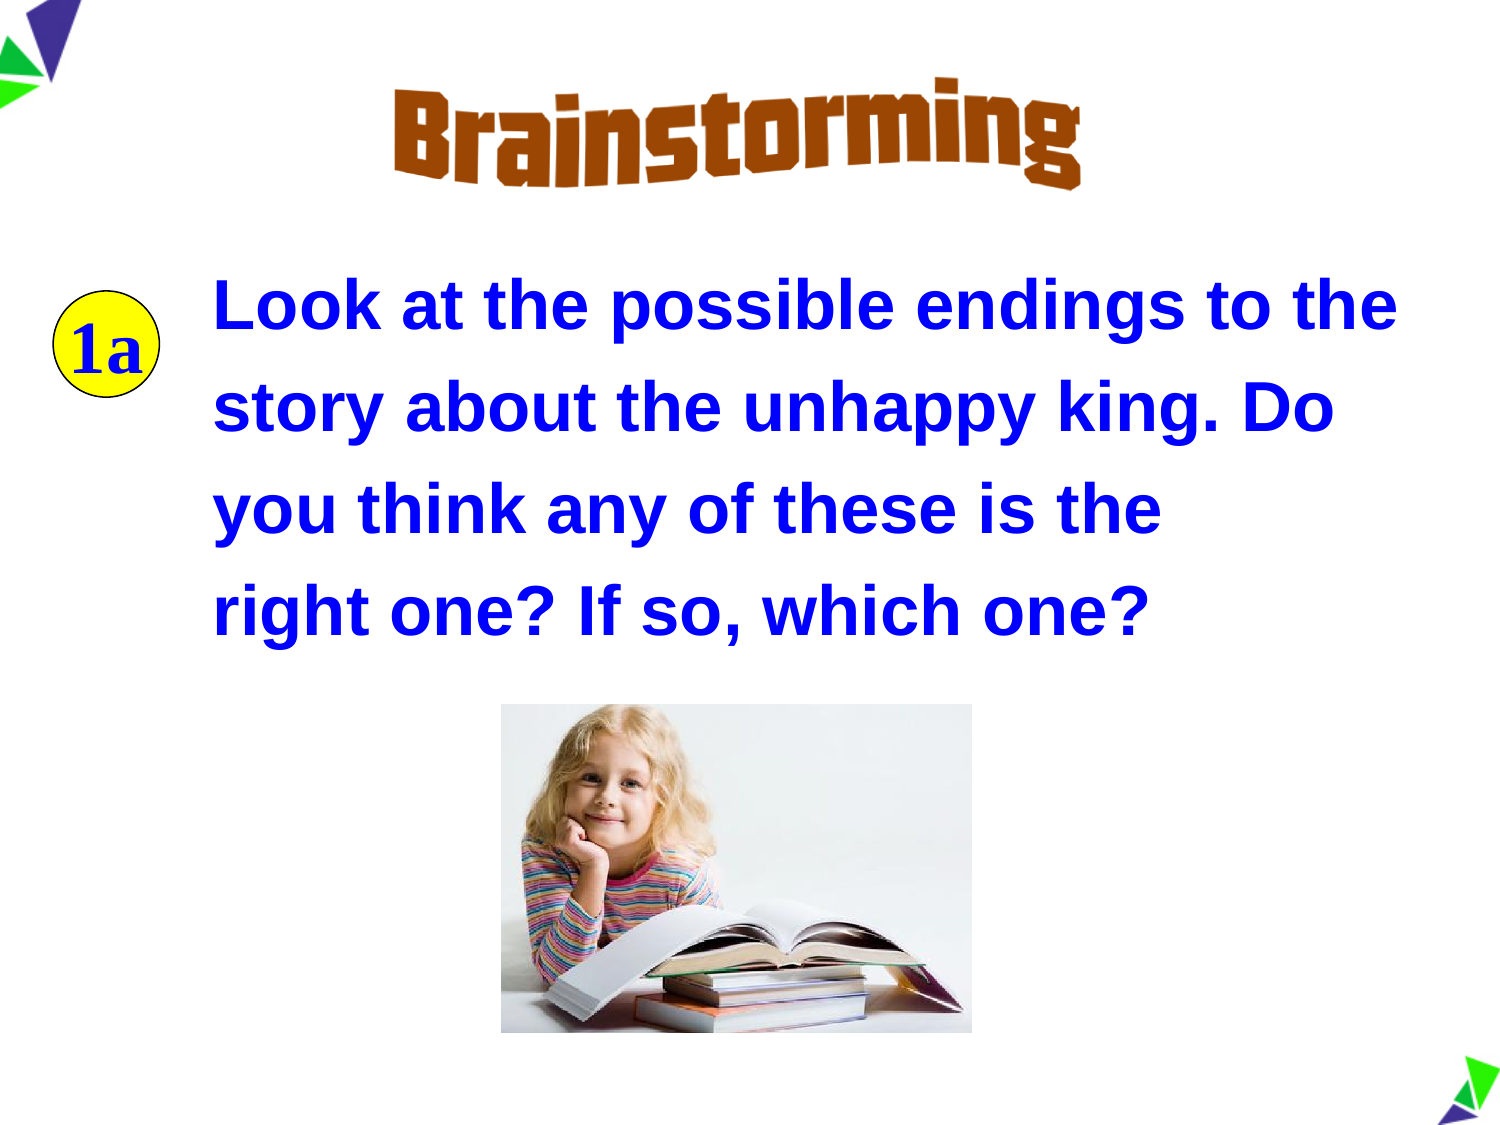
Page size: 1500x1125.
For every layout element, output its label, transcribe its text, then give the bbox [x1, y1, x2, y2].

picture [0, 0, 1500, 1125]
text_box 1a [53, 290, 160, 398]
text_box Look at the possible endings to the story about the unhappy king. Do you think any of these is the right one? If so, which one? [197, 234, 1436, 657]
